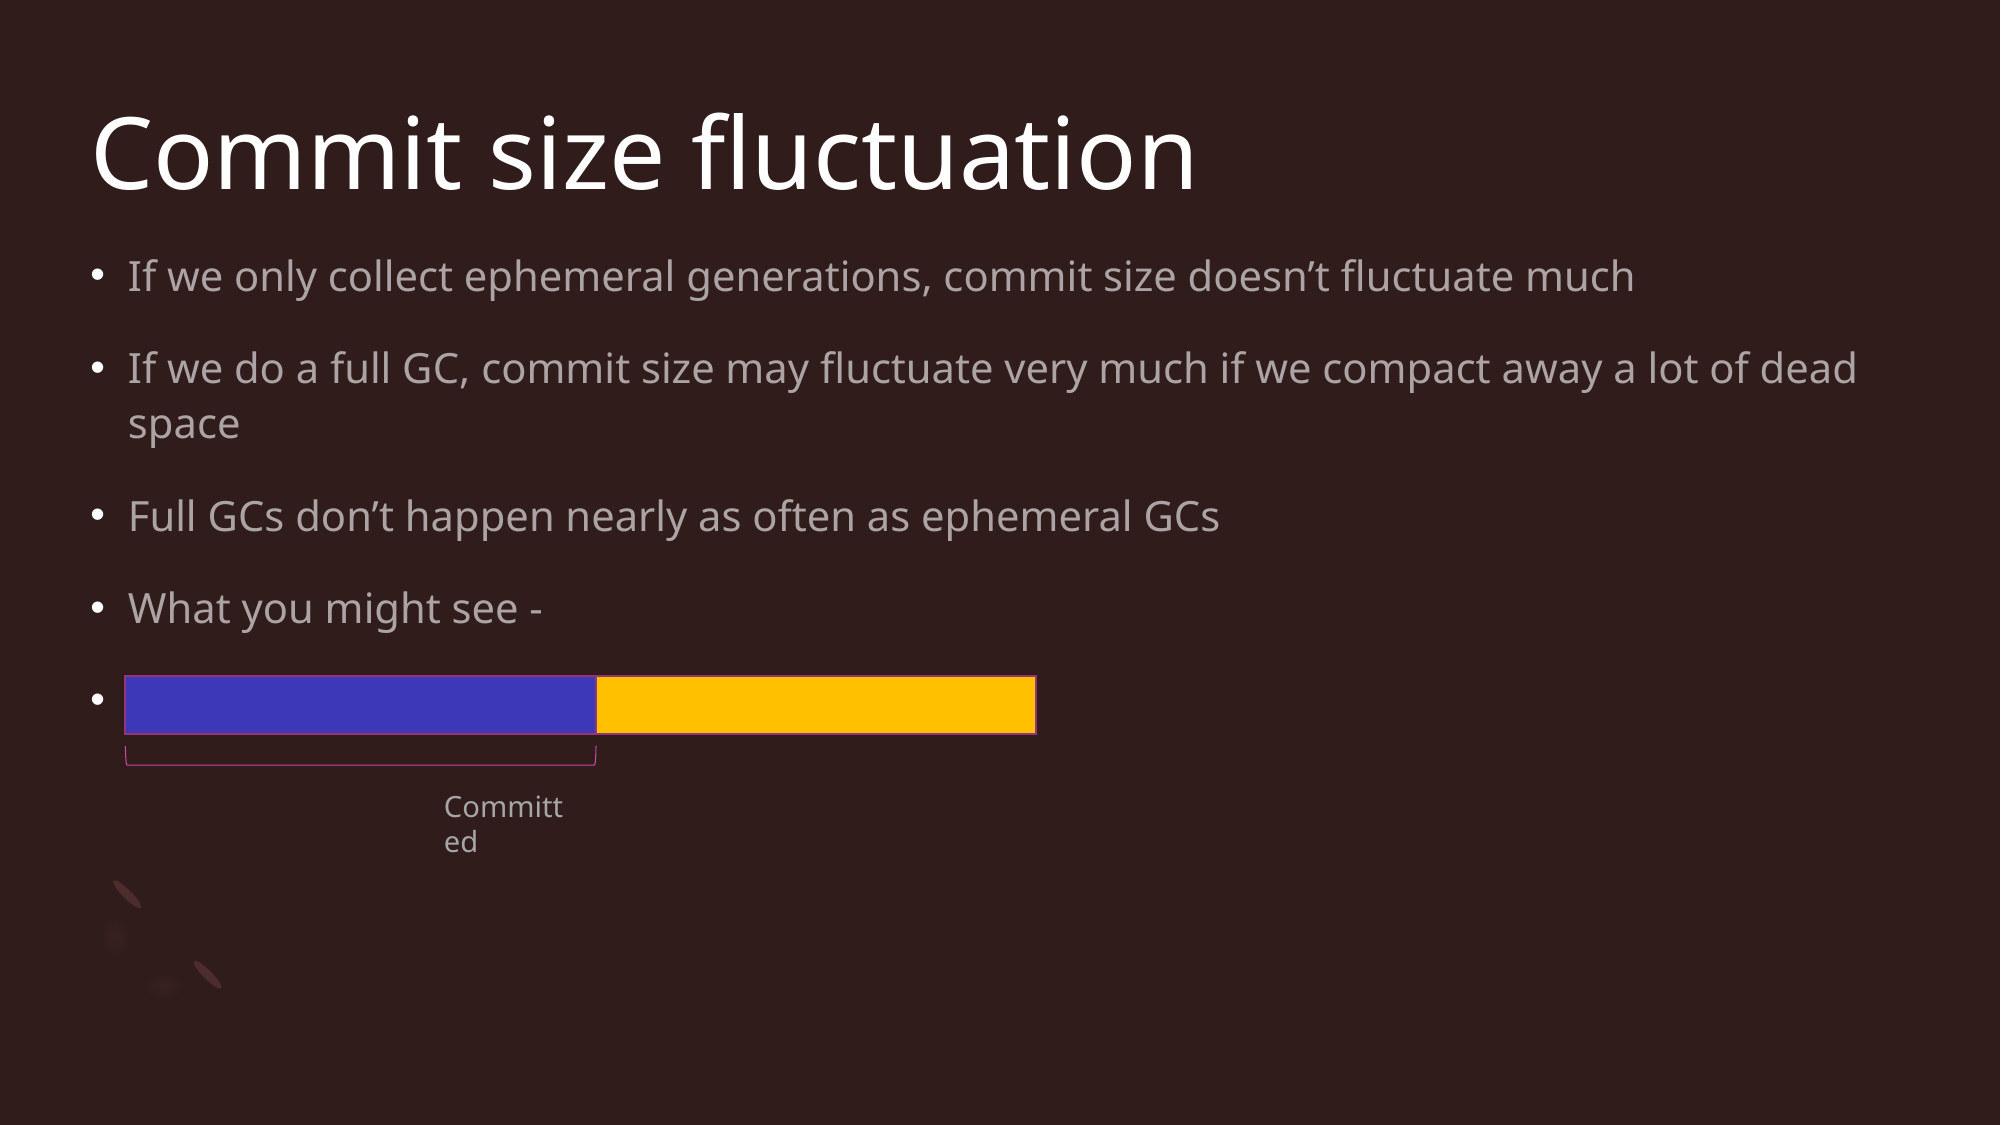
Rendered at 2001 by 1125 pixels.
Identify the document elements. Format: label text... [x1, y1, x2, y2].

text_box [596, 675, 1037, 734]
title Commit size fluctuation [90, 90, 1910, 244]
text_box [125, 745, 596, 766]
list If we only collect ephemeral generations, commit size doesn’t fluctuate much If we do a full GC, commit size may fluctuate very much if we compact away a lot of dead space Full GCs don’t happen nearly as often as ephemeral GCs What you might see - Gen2 GC - end [90, 244, 1910, 1000]
text_box [125, 675, 596, 734]
text_box Committed [429, 780, 585, 866]
